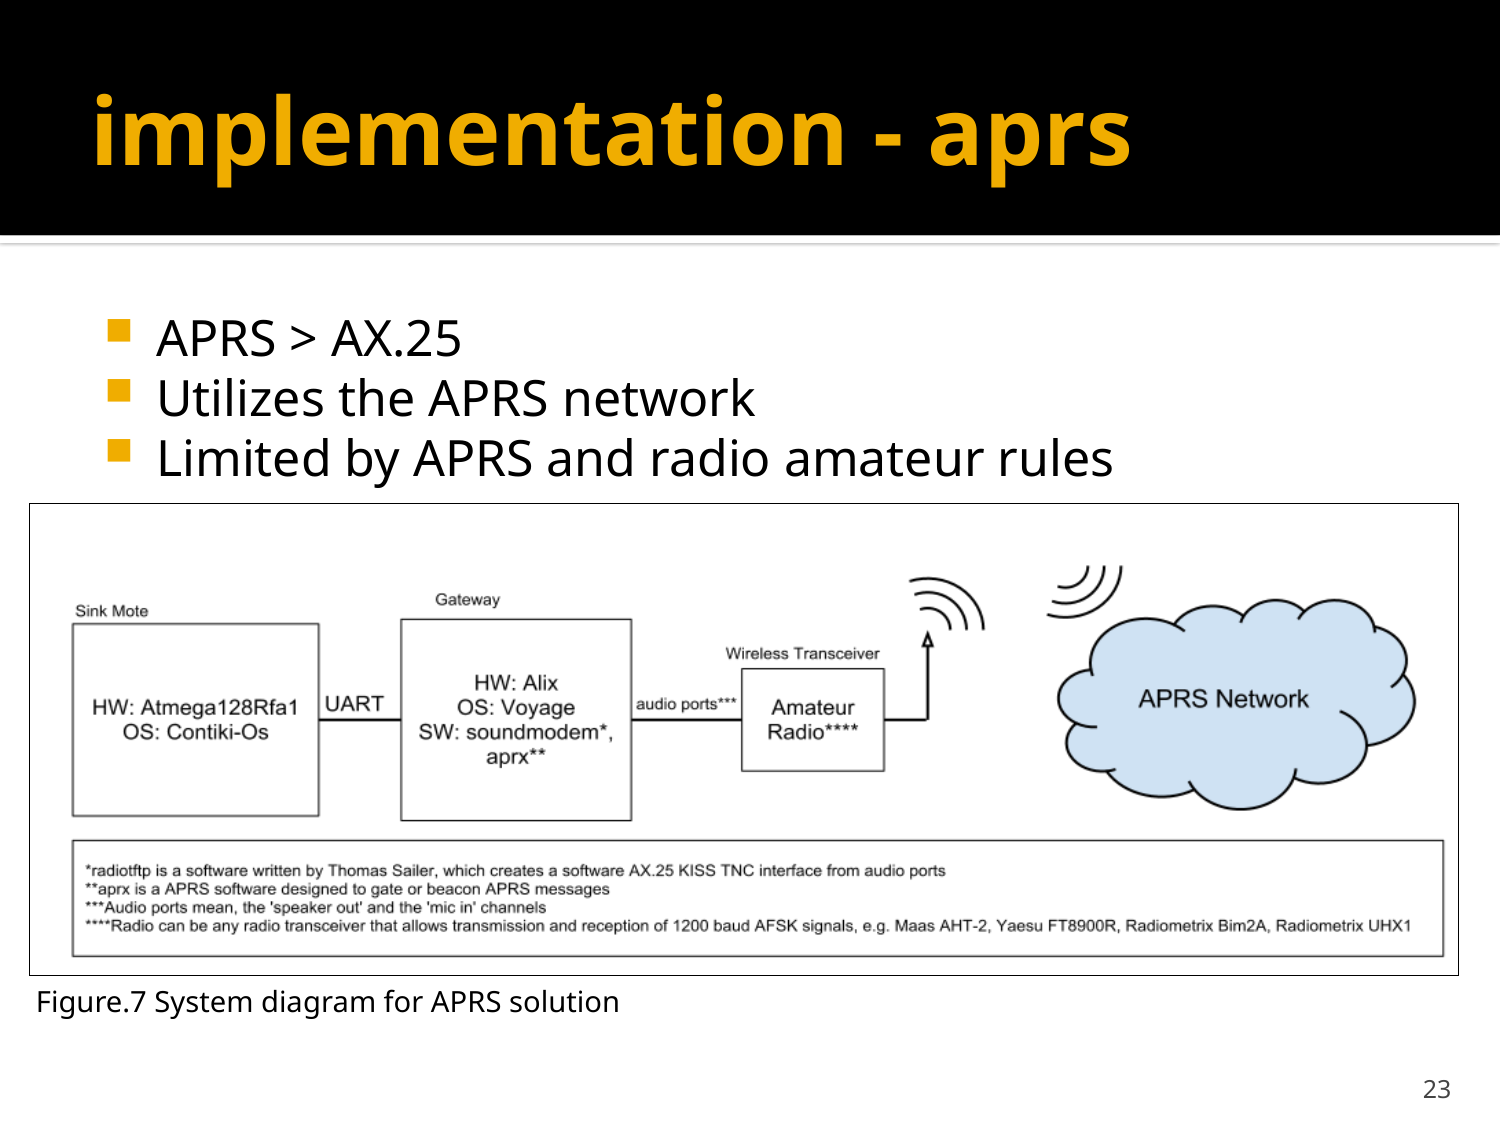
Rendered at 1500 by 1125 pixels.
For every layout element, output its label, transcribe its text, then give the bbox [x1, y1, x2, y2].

text_box Figure.7 System diagram for APRS solution [21, 975, 636, 1026]
picture [29, 503, 1459, 976]
title implementation - aprs [75, 25, 1425, 231]
list APRS > AX.25 Utilizes the APRS network Limited by APRS and radio amateur rules [75, 291, 1425, 501]
slide_number 23 [1345, 1062, 1467, 1108]
list APRS > AX.25 Utilizes the APRS network Limited by APRS and radio amateur rules [75, 983, 1425, 1050]
